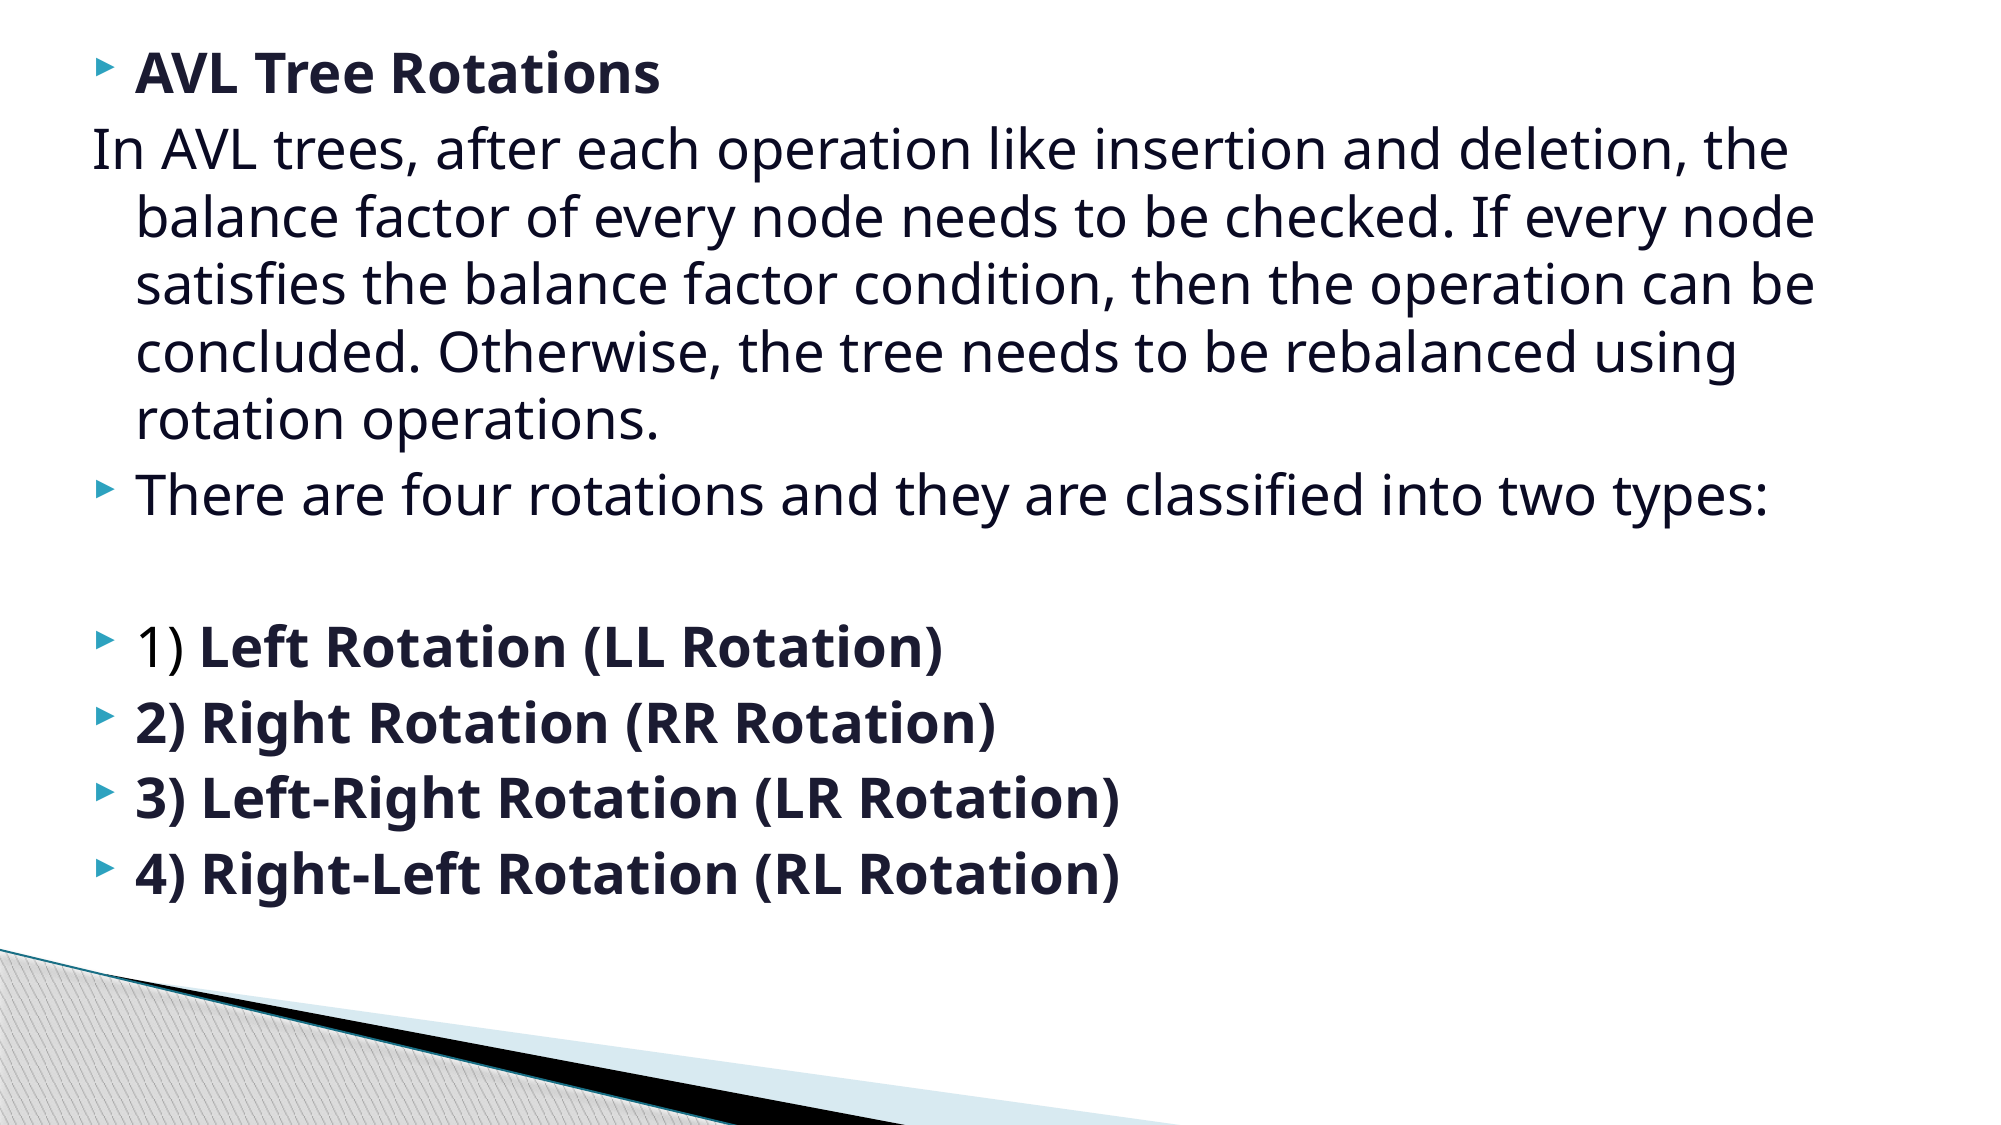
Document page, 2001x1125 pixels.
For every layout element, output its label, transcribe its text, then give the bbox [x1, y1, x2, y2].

list AVL Tree Rotations In AVL trees, after each operation like insertion and deletion, the balance factor of every node needs to be checked. If every node satisfies the balance factor condition, then the operation can be concluded. Otherwise, the tree needs to be rebalanced using rotation operations. There are four rotations and they are classified into two types: 1) Left Rotation (LL Rotation) 2) Right Rotation (RR Rotation) 3) Left-Right Rotation (LR Rotation) 4) Right-Left Rotation (RL Rotation) [60, 30, 1861, 997]
